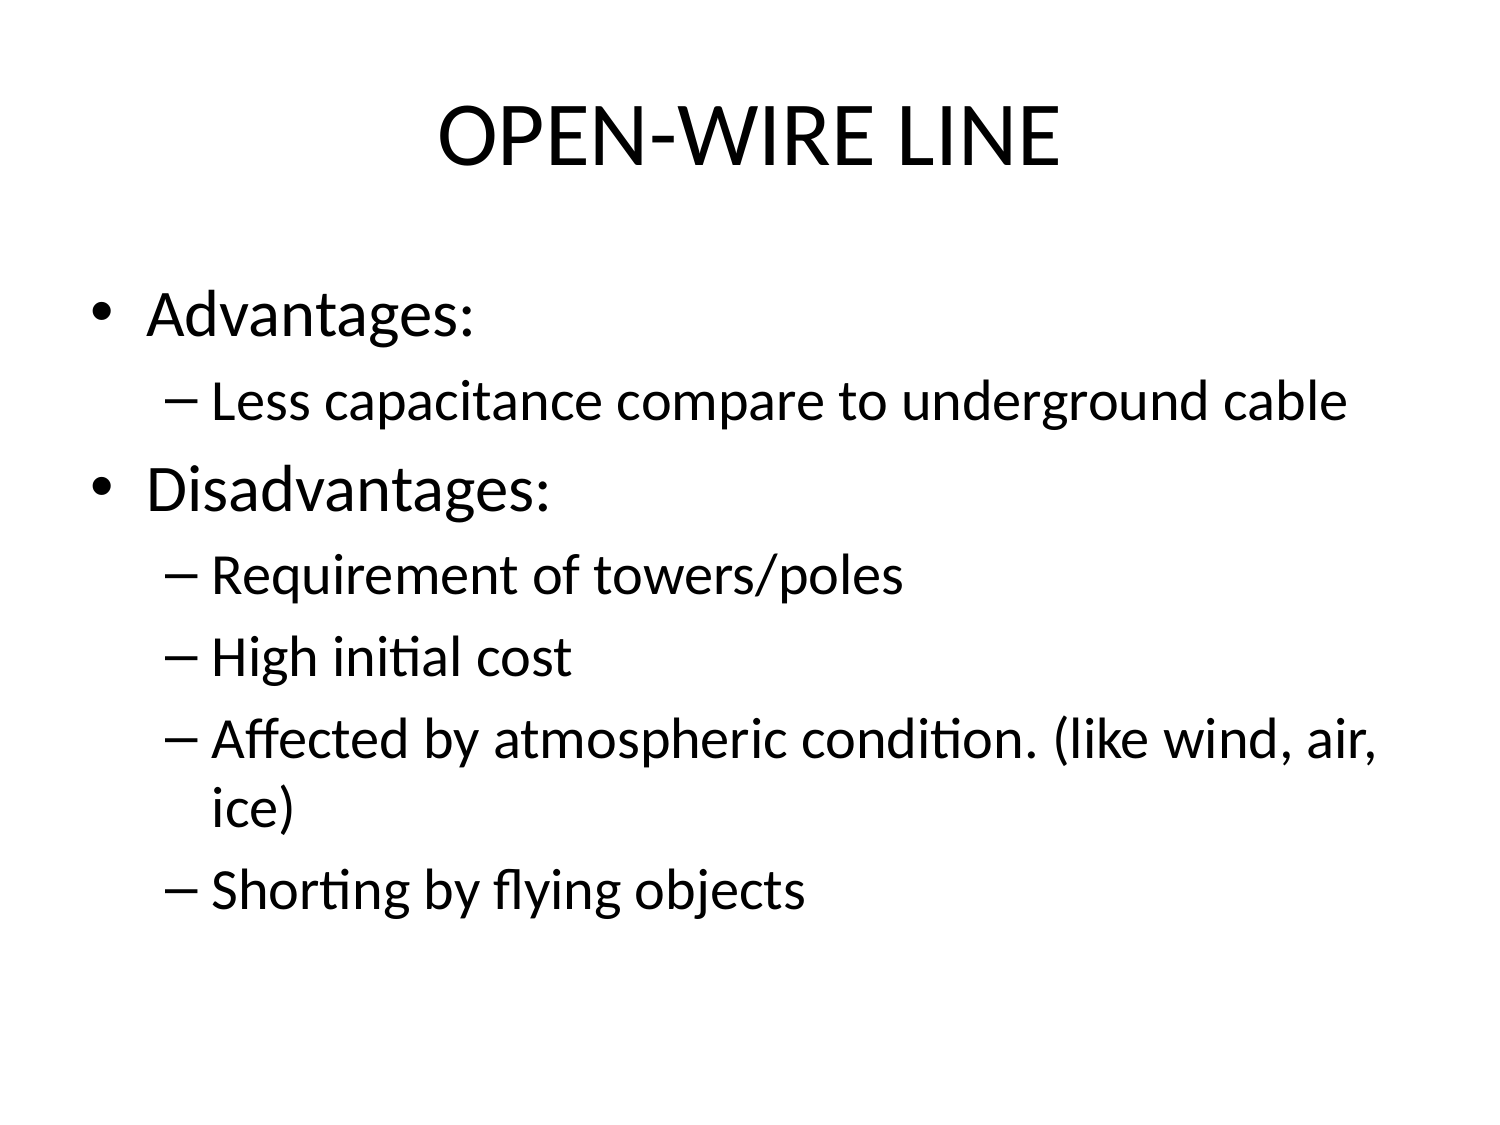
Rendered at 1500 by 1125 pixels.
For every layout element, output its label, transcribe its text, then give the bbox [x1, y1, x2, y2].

list Advantages: Less capacitance compare to underground cable Disadvantages: Requirement of towers/poles High initial cost Affected by atmospheric condition. (like wind, air, ice) Shorting by flying objects [75, 262, 1425, 1005]
title OPEN-WIRE LINE [75, 45, 1425, 213]
